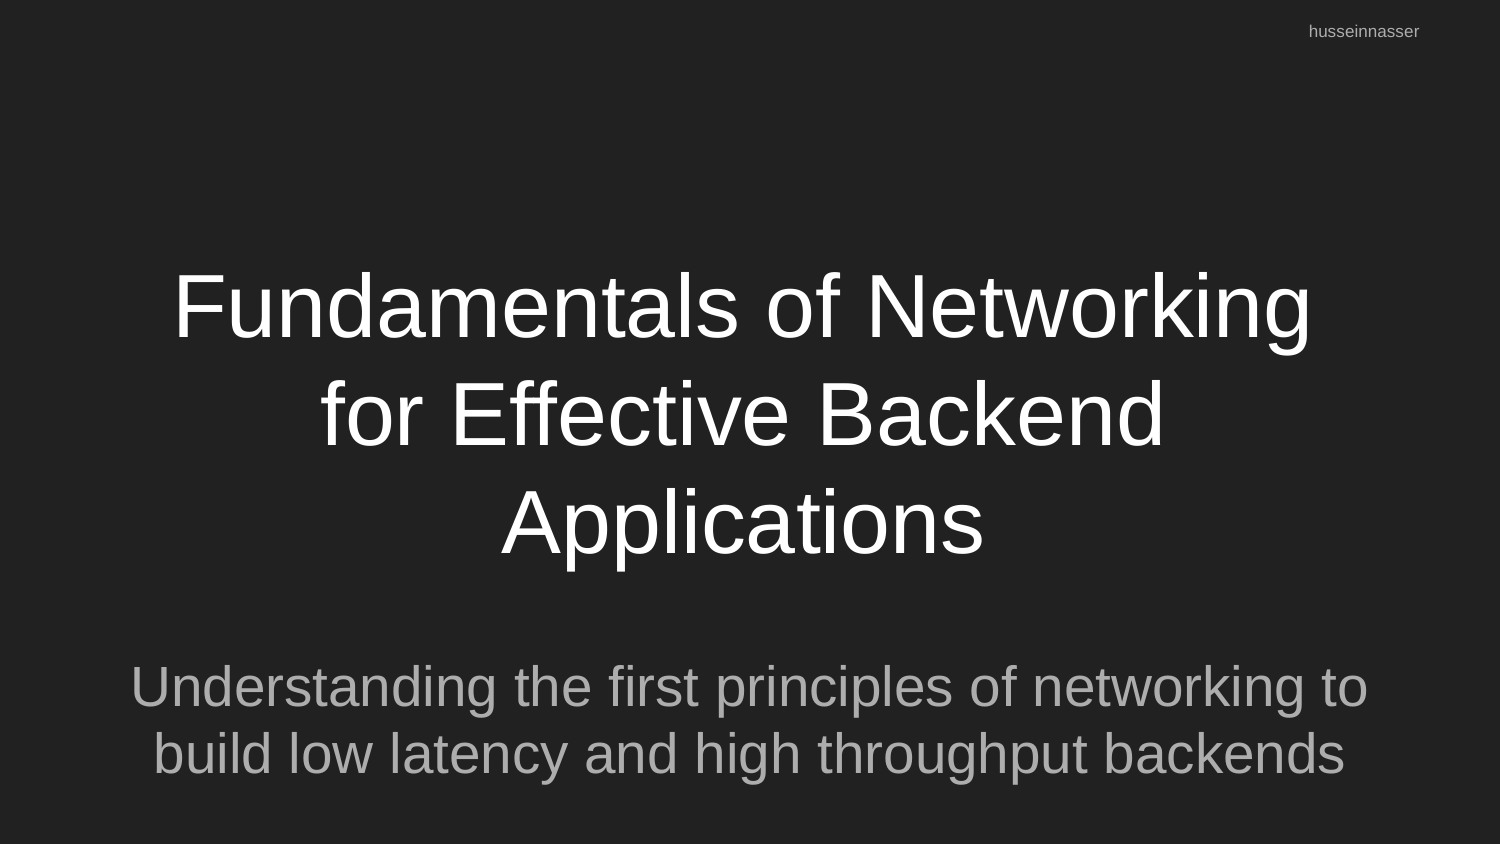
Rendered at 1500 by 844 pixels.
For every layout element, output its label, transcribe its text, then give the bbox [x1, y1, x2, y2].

title Fundamentals of Networking for Effective Backend Applications [142, 231, 1346, 587]
subtitle husseinnasser [1236, 11, 1492, 53]
subtitle Understanding the first principles of networking to build low latency and high throughput backends [51, 634, 1449, 801]
